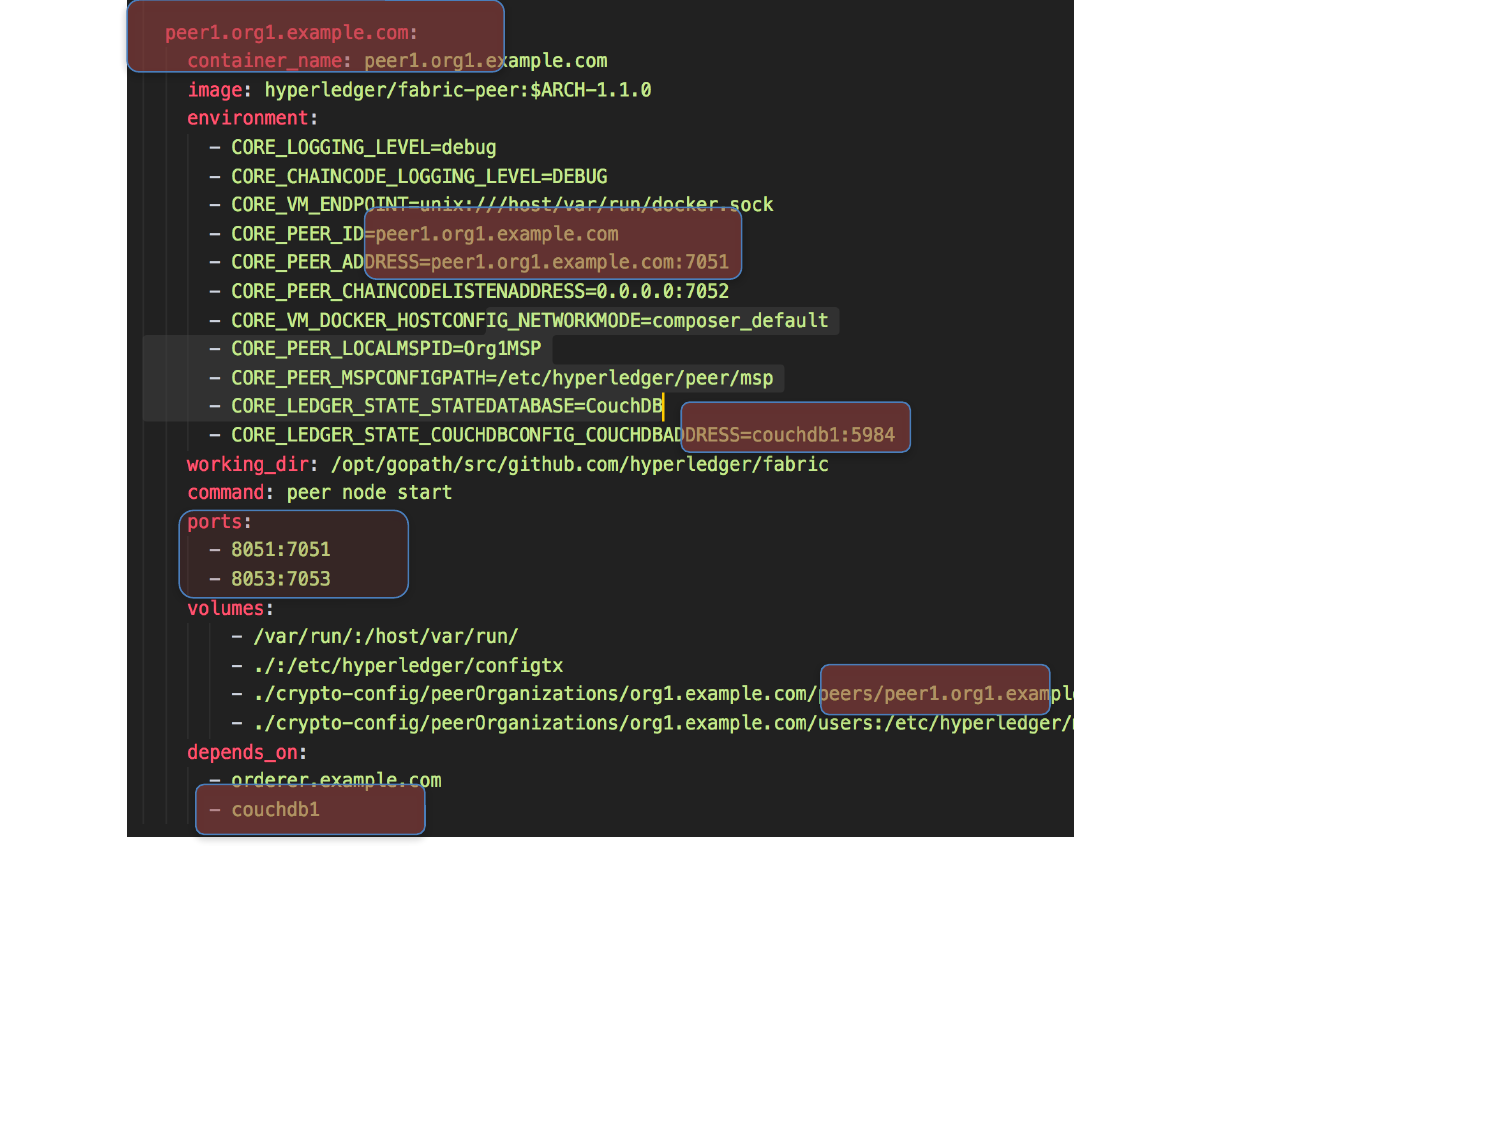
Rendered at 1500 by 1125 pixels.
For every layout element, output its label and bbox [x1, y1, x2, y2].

picture [126, 0, 1074, 837]
